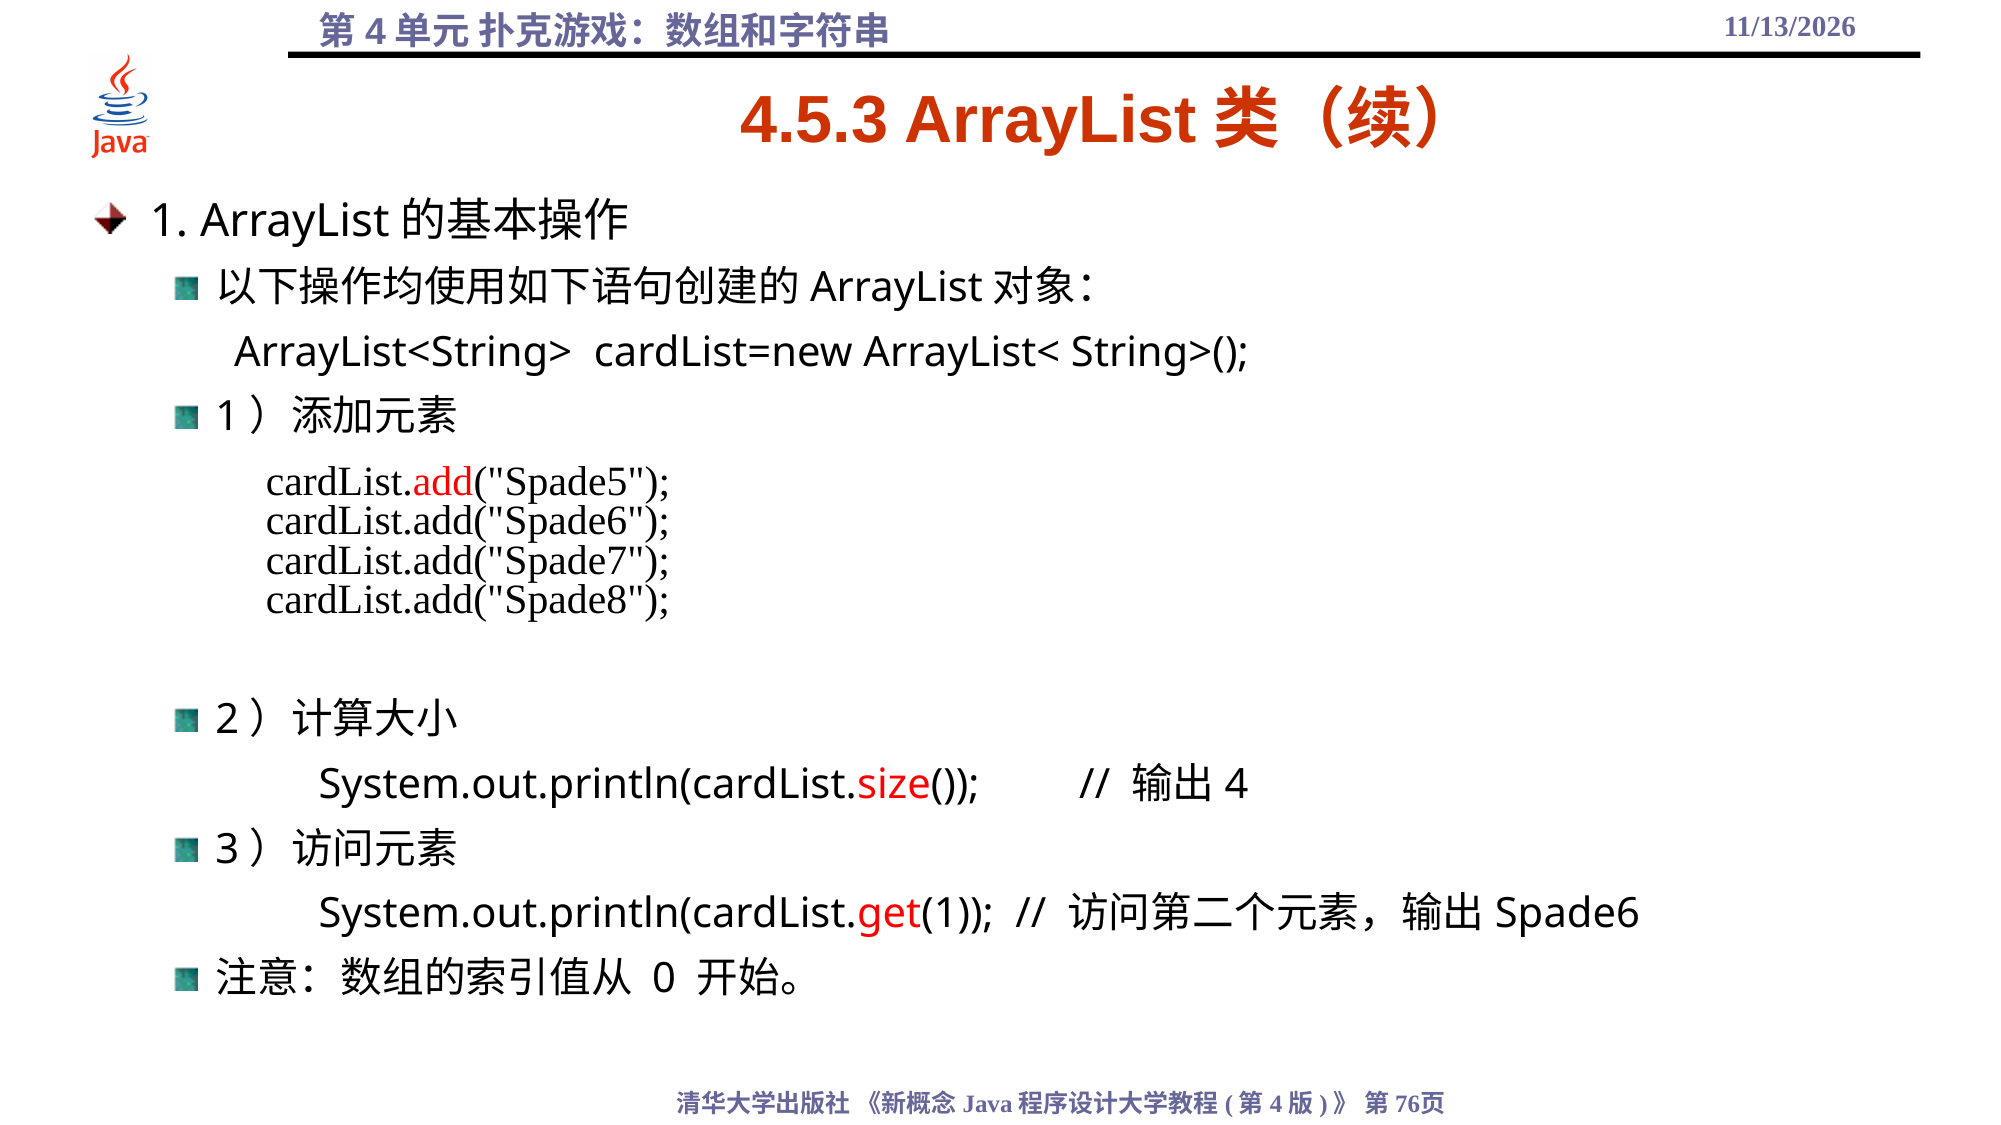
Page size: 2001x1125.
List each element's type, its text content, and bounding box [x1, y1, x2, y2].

list 1. ArrayList的基本操作 以下操作均使用如下语句创建的ArrayList对象： ArrayList<String> cardList=new ArrayList< String>(); 1）添加元素 2）计算大小 System.out.println(cardList.size()); // 输出4 3）访问元素 System.out.println(cardList.get(1)); // 访问第二个元素，输出Spade6 注意：数组的索引值从 0 开始。 [78, 182, 1944, 983]
picture [168, 270, 198, 300]
picture [90, 53, 151, 159]
picture [168, 702, 198, 732]
picture [93, 201, 126, 234]
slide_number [1579, 0, 2000, 48]
text_box cardList.add("Spade5"); cardList.add("Spade6"); cardList.add("Spade7"); cardList.add("Spade8"); [213, 471, 828, 630]
picture [168, 399, 198, 429]
title 4.5.3 ArrayList类（续） [272, 63, 1949, 164]
picture [168, 831, 198, 862]
picture [168, 961, 198, 991]
